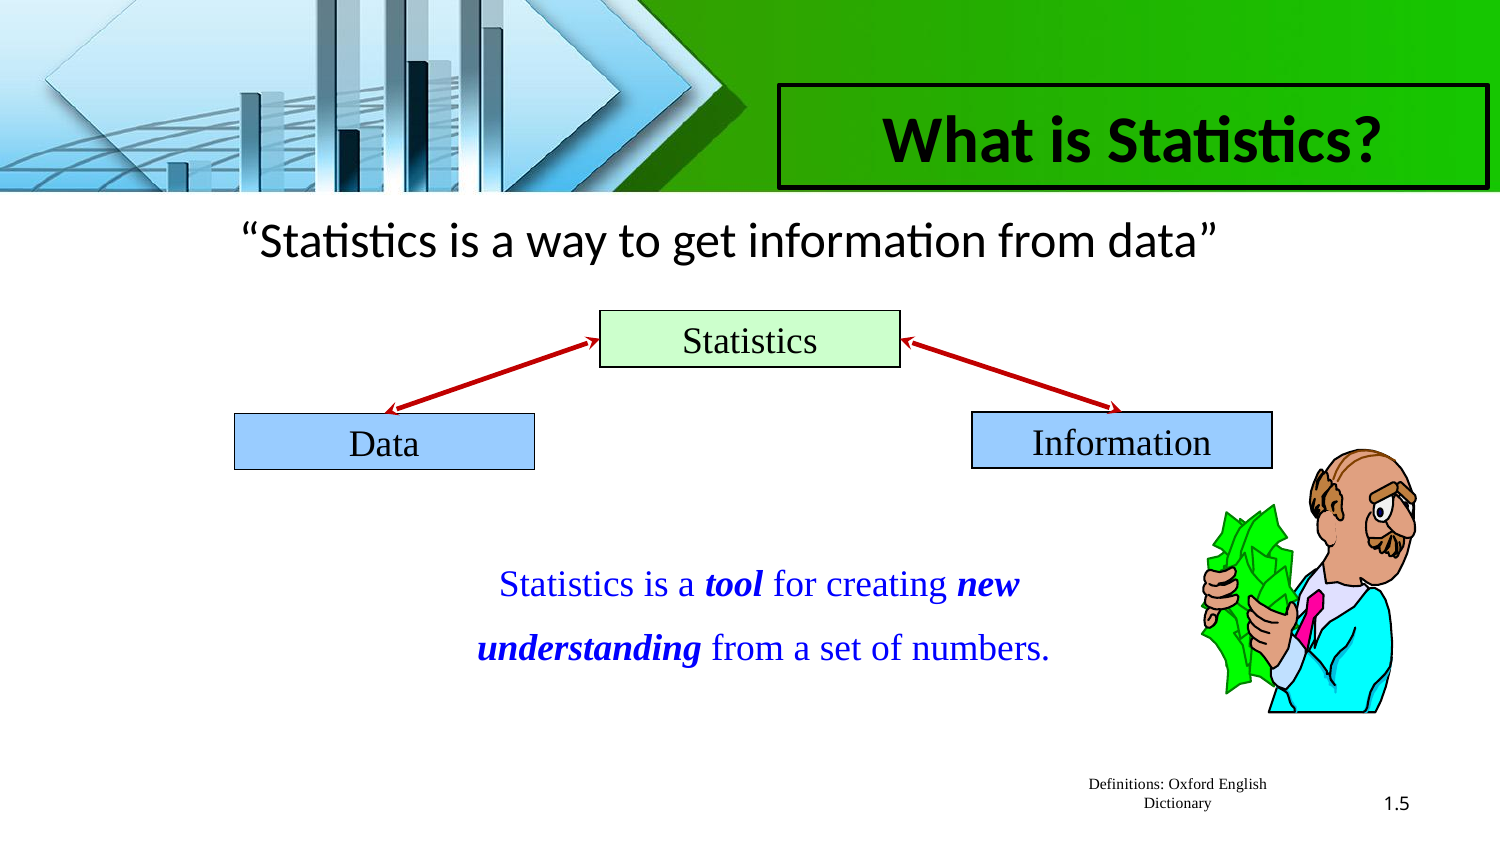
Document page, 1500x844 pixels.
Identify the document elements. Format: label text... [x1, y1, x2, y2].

list “Statistics is a way to get information from data” [63, 110, 1316, 786]
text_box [899, 338, 1123, 412]
text_box Information [971, 411, 1272, 469]
text_box Statistics is a tool for creating new understanding from a set of numbers. [337, 551, 1191, 675]
text_box Data [234, 413, 535, 470]
text_box What is Statistics? [778, 84, 1488, 188]
text_box Statistics [599, 310, 900, 367]
slide_number 1.5 [1074, 782, 1425, 827]
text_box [1201, 449, 1417, 713]
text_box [384, 338, 601, 414]
text_box Definitions: Oxford English Dictionary [1038, 766, 1318, 820]
picture [0, 0, 1500, 844]
